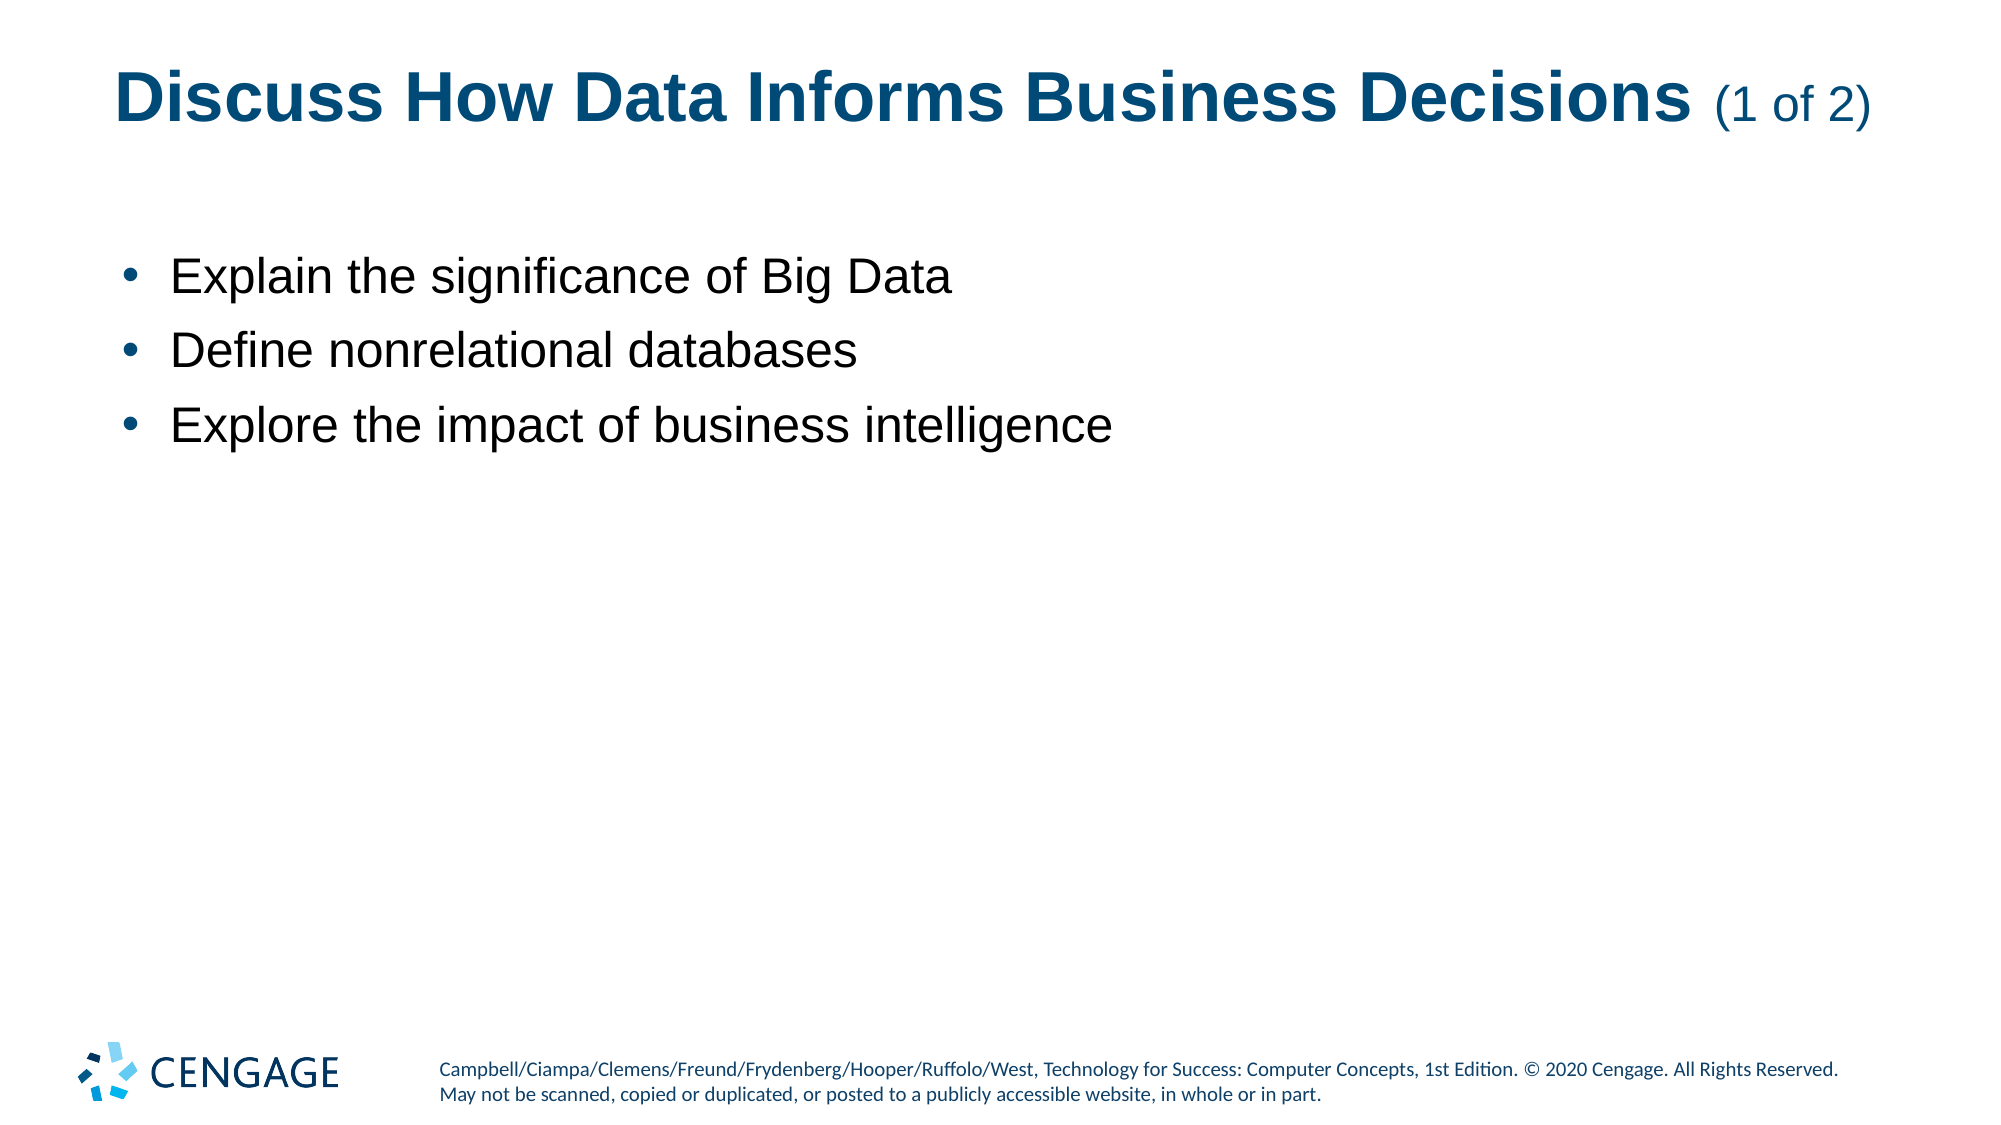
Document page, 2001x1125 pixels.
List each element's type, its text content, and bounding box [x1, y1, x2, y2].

title Discuss How Data Informs Business Decisions (1 of 2) [114, 59, 1886, 173]
text_box Campbell/Ciampa/Clemens/Freund/Frydenberg/Hooper/Ruffolo/West, Technology for Success: Computer Concepts, 1st Edition. © 2020 Cengage. All Rights Reserved. May not be scanned, copied or duplicated, or posted to a publicly accessible website, in whole or in part. [424, 1048, 1879, 1109]
list Explain the significance of Big Data Define nonrelational databases Explore the impact of business intelligence [121, 249, 1879, 952]
picture [78, 1042, 338, 1101]
